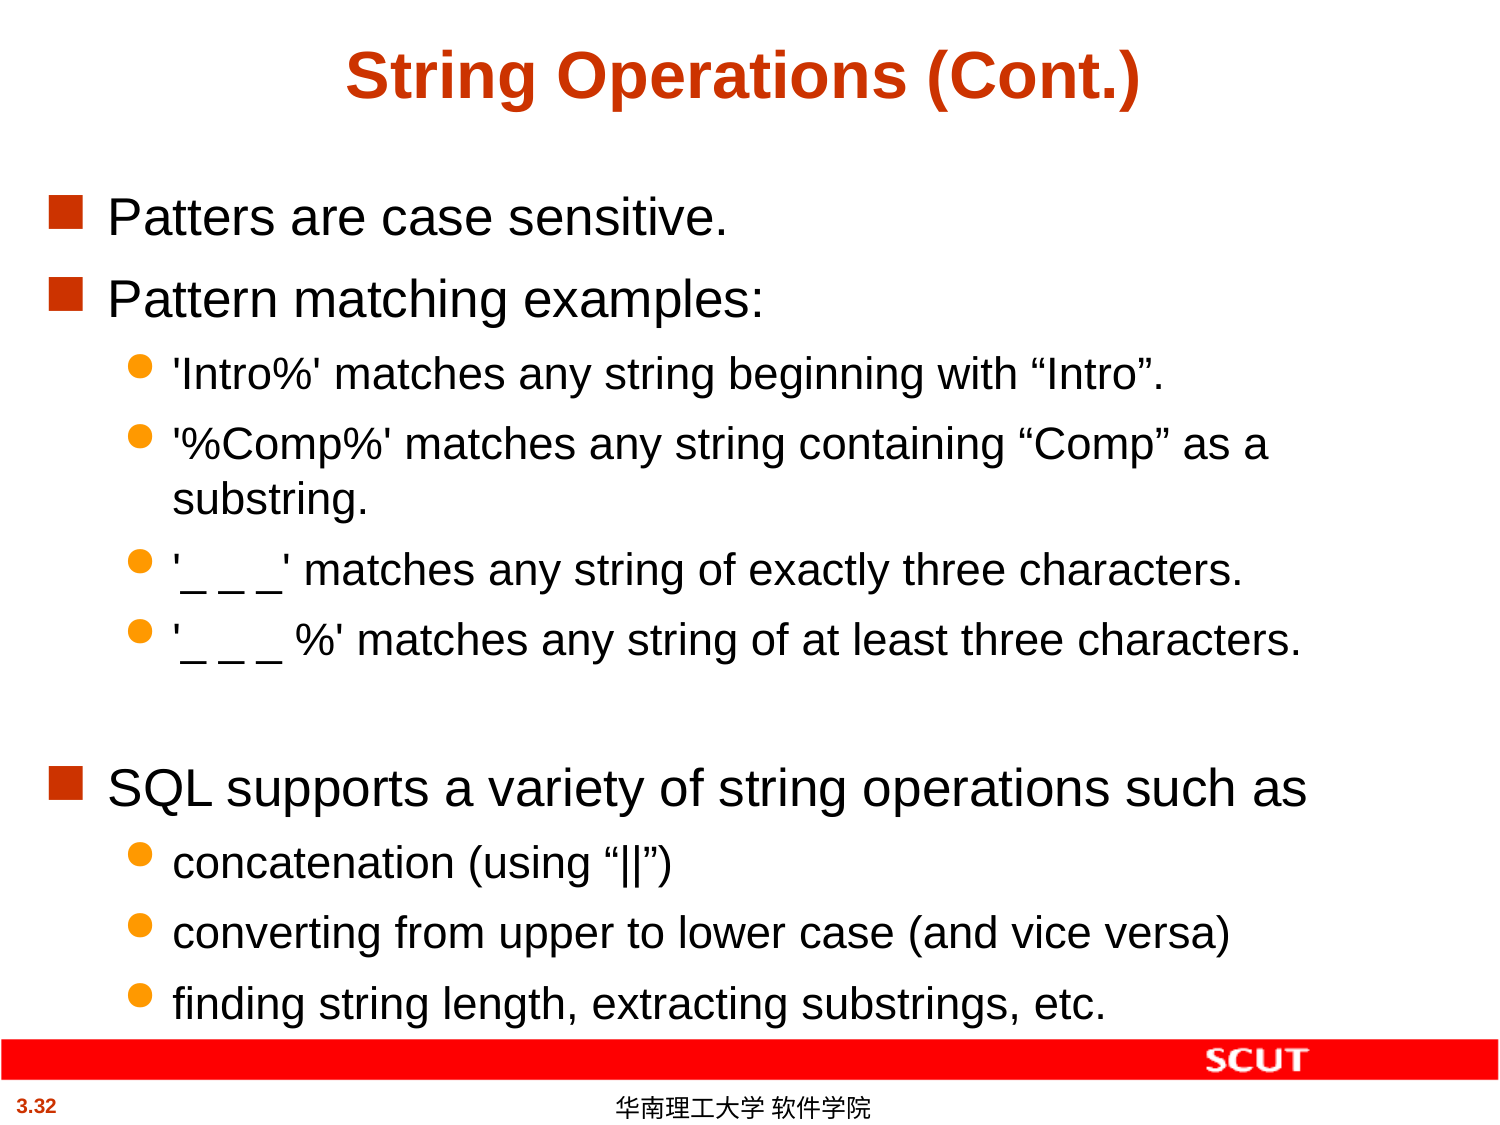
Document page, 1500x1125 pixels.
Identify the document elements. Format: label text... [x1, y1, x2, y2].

picture [0, 1038, 1500, 1083]
title String Operations (Cont.) [37, 18, 1452, 120]
list Patters are case sensitive. Pattern matching examples: 'Intro%' matches any string beginning with “Intro”. '%Comp%' matches any string containing “Comp” as a substring. '_ _ _' matches any string of exactly three characters. '_ _ _ %' matches any string of at least three characters. SQL supports a variety of string operations such as concatenation (using “||”) converting from upper to lower case (and vice versa) finding string length, extracting substrings, etc. [37, 174, 1450, 1038]
